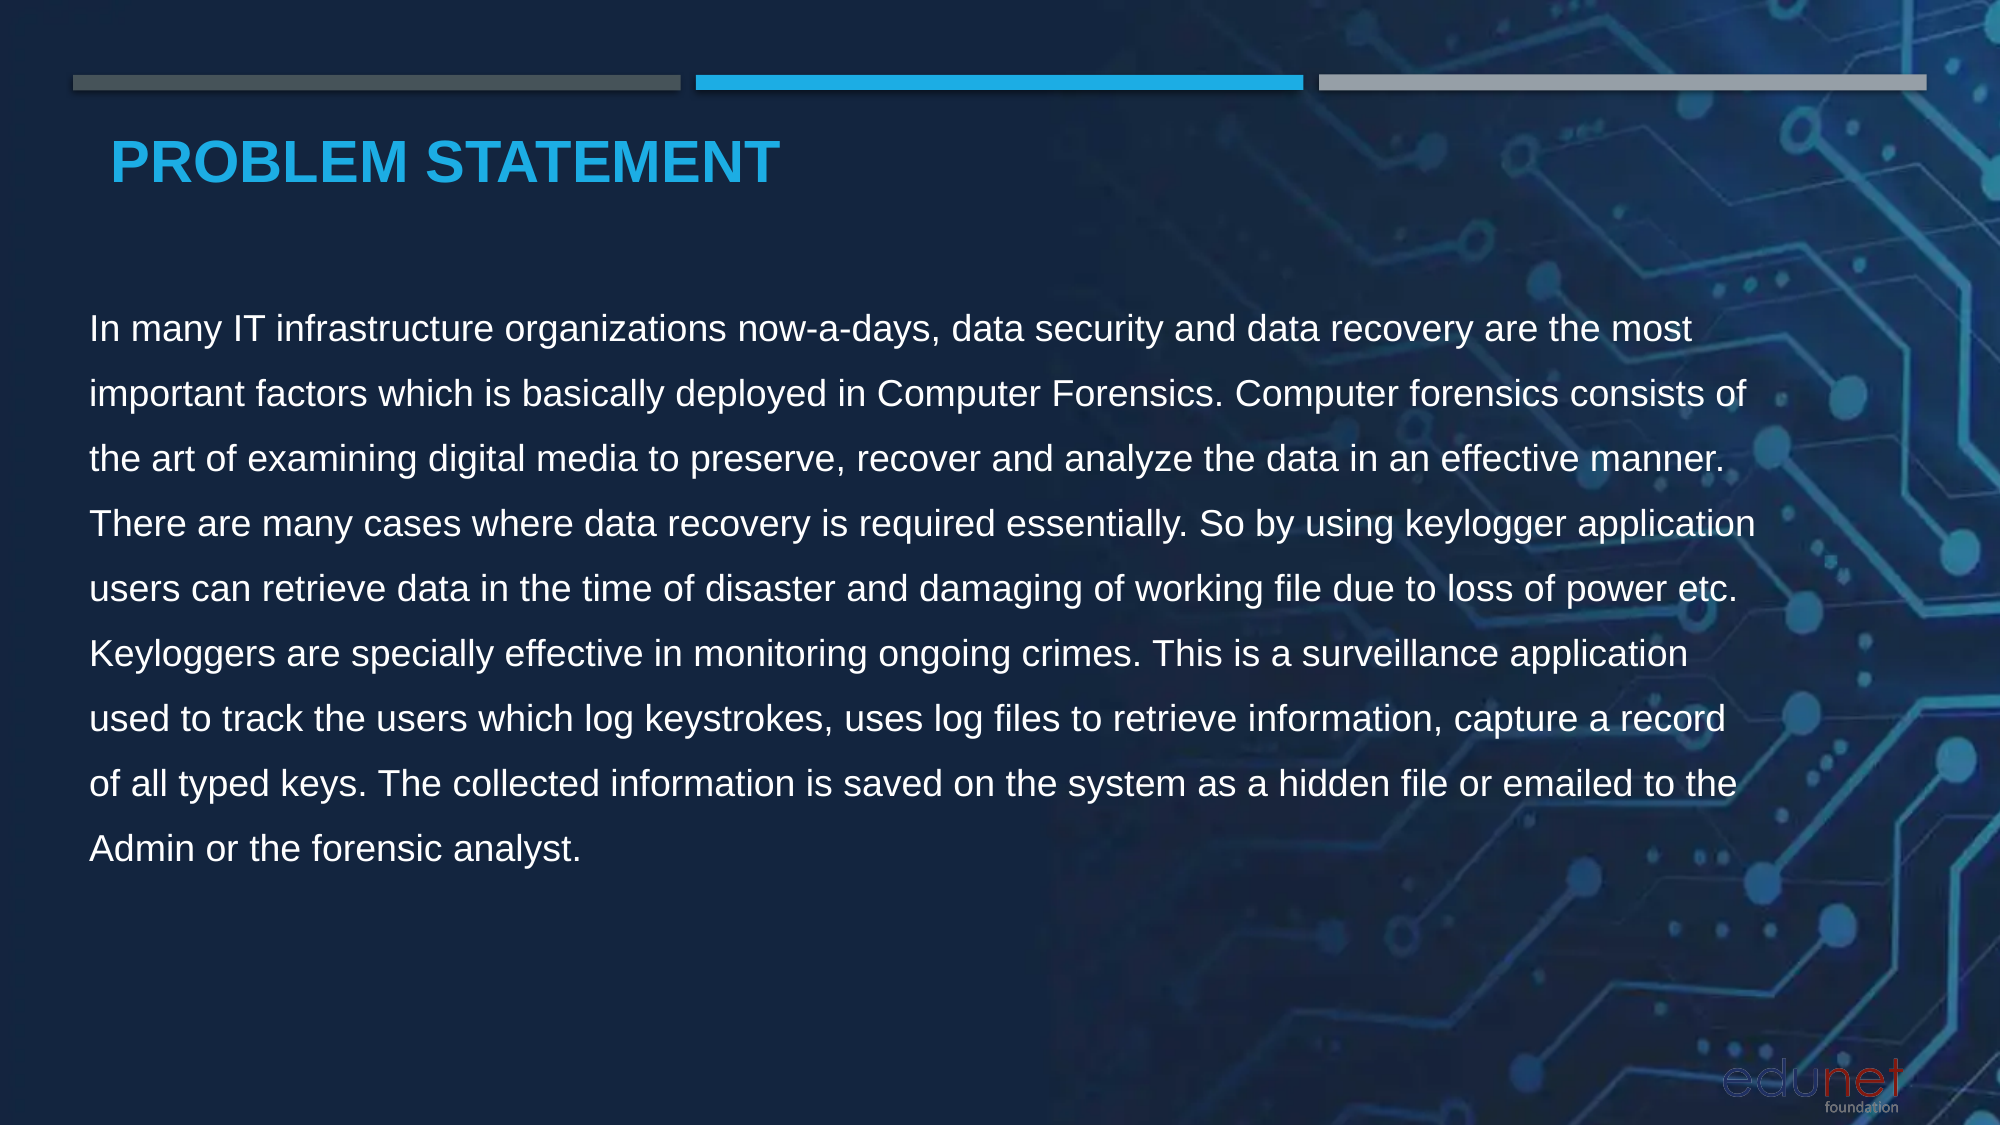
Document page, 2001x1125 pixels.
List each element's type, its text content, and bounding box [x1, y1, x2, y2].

list In many IT infrastructure organizations now-a-days, data security and data recovery are the most important factors which is basically deployed in Computer Forensics. Computer forensics consists of the art of examining digital media to preserve, recover and analyze the data in an effective manner. There are many cases where data recovery is required essentially. So by using keylogger application users can retrieve data in the time of disaster and damaging of working file due to loss of power etc. Keyloggers are specially effective in monitoring ongoing crimes. This is a surveillance application used to track the users which log keystrokes, uses log files to retrieve information, capture a record of all typed keys. The collected information is saved on the system as a hidden file or emailed to the Admin or the forensic analyst. [74, 203, 1884, 970]
picture [0, 0, 2000, 1125]
title Problem Statement [95, 115, 1905, 203]
